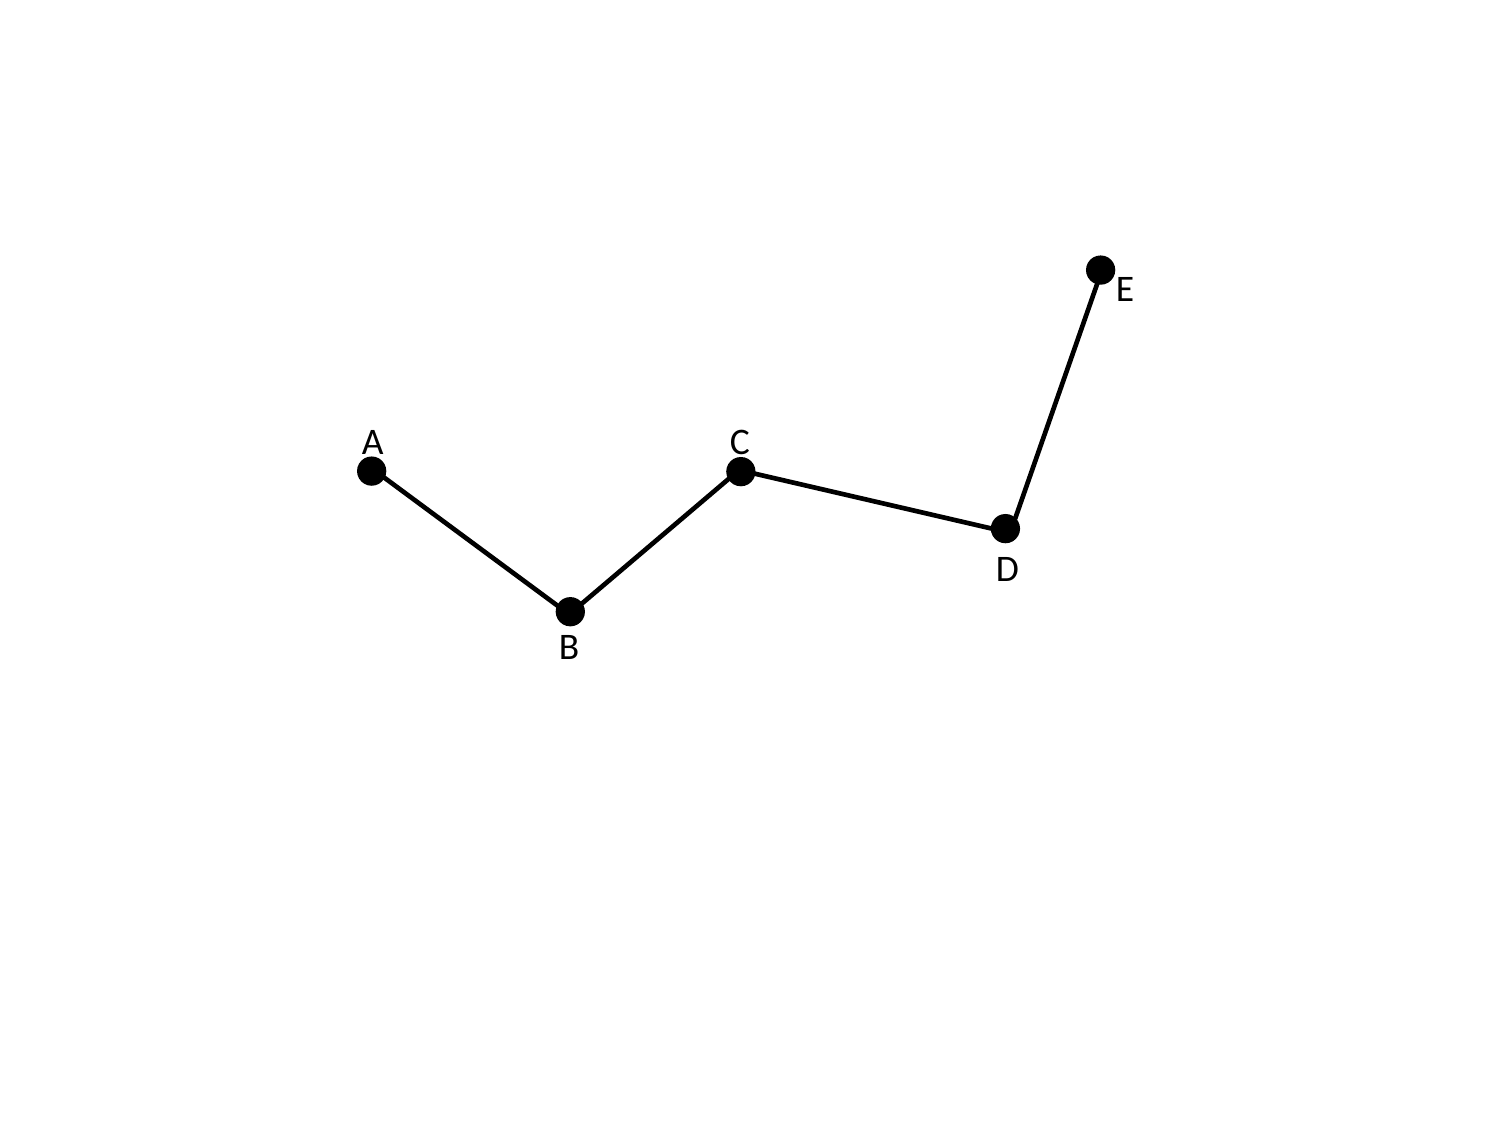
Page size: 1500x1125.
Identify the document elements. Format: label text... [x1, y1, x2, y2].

text_box D [981, 536, 1034, 596]
text_box [990, 513, 1021, 544]
text_box [726, 456, 756, 470]
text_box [569, 470, 740, 615]
text_box [357, 456, 387, 486]
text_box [372, 470, 569, 615]
text_box [556, 615, 585, 627]
text_box A [347, 409, 399, 470]
text_box [1085, 255, 1105, 273]
text_box C [715, 409, 765, 470]
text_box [739, 470, 992, 529]
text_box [1015, 273, 1101, 519]
text_box E [1101, 256, 1149, 316]
text_box B [544, 615, 595, 674]
